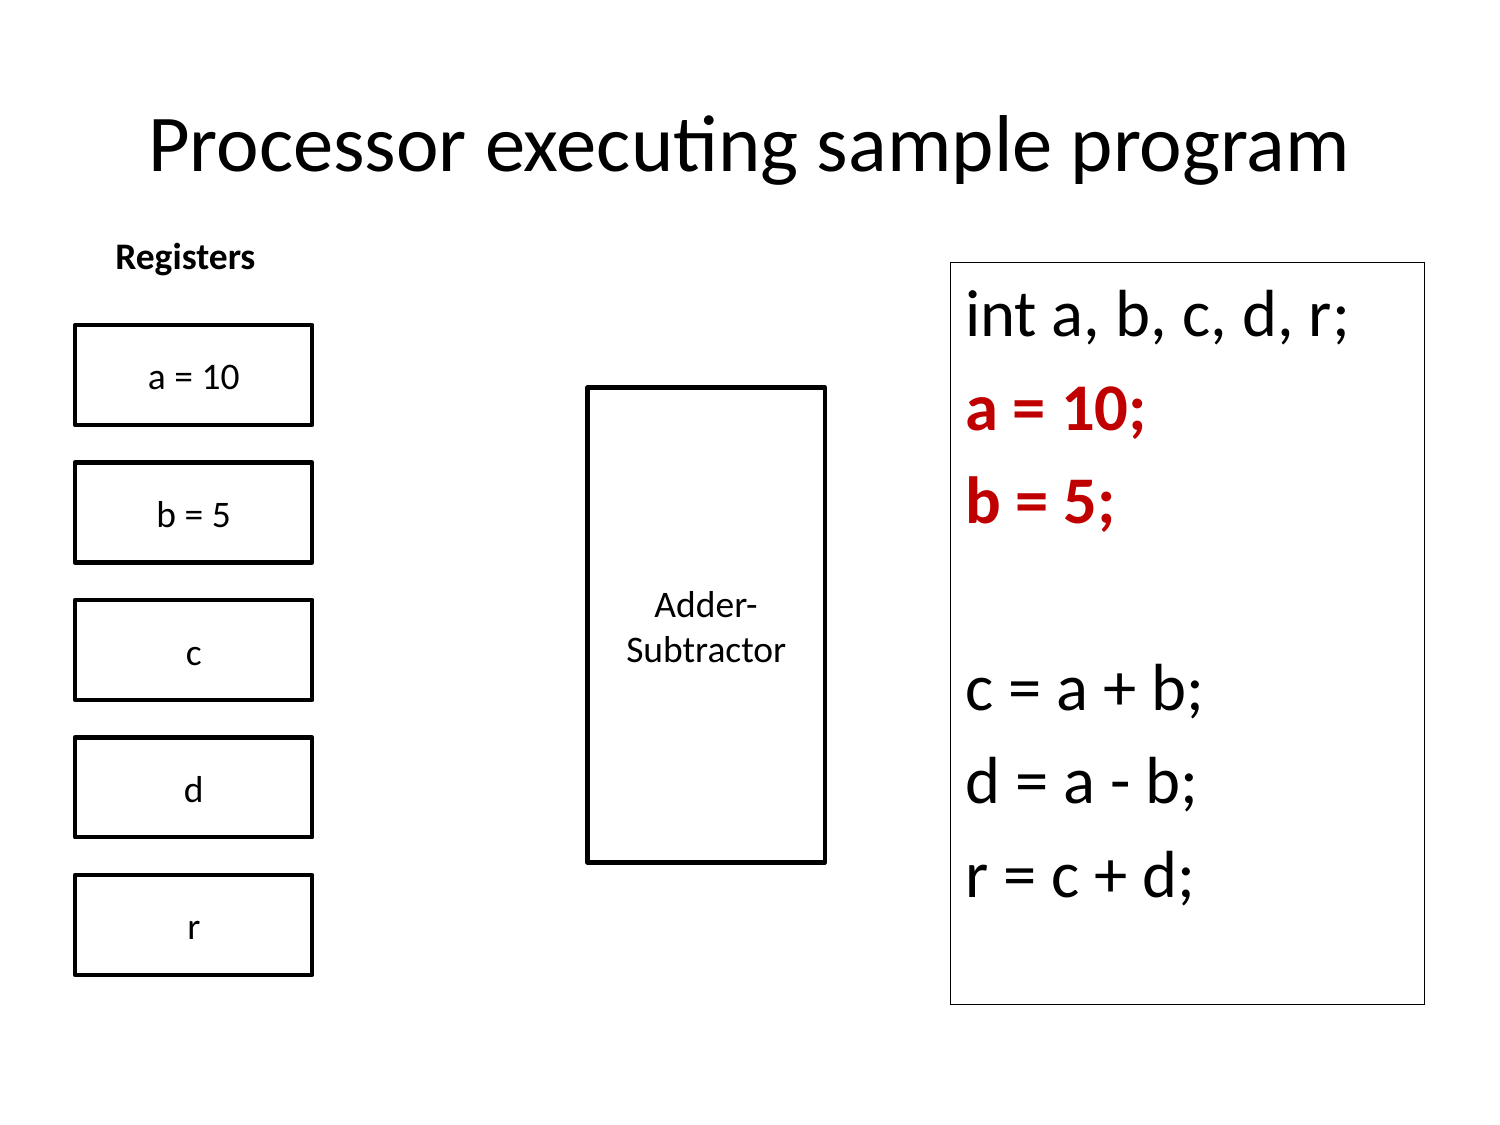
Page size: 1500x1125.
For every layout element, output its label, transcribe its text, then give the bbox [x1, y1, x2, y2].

text_box Adder-Subtractor [585, 385, 827, 865]
text_box b = 5 [73, 460, 314, 565]
text_box r [73, 873, 314, 977]
title Processor executing sample program [75, 45, 1425, 233]
text_box c [73, 598, 314, 702]
text_box a = 10 [73, 323, 314, 427]
list int a, b, c, d, r; a = 10; b = 5; c = a + b; d = a - b; r = c + d; [950, 262, 1425, 1005]
text_box Registers [100, 224, 271, 285]
text_box d [73, 735, 314, 839]
